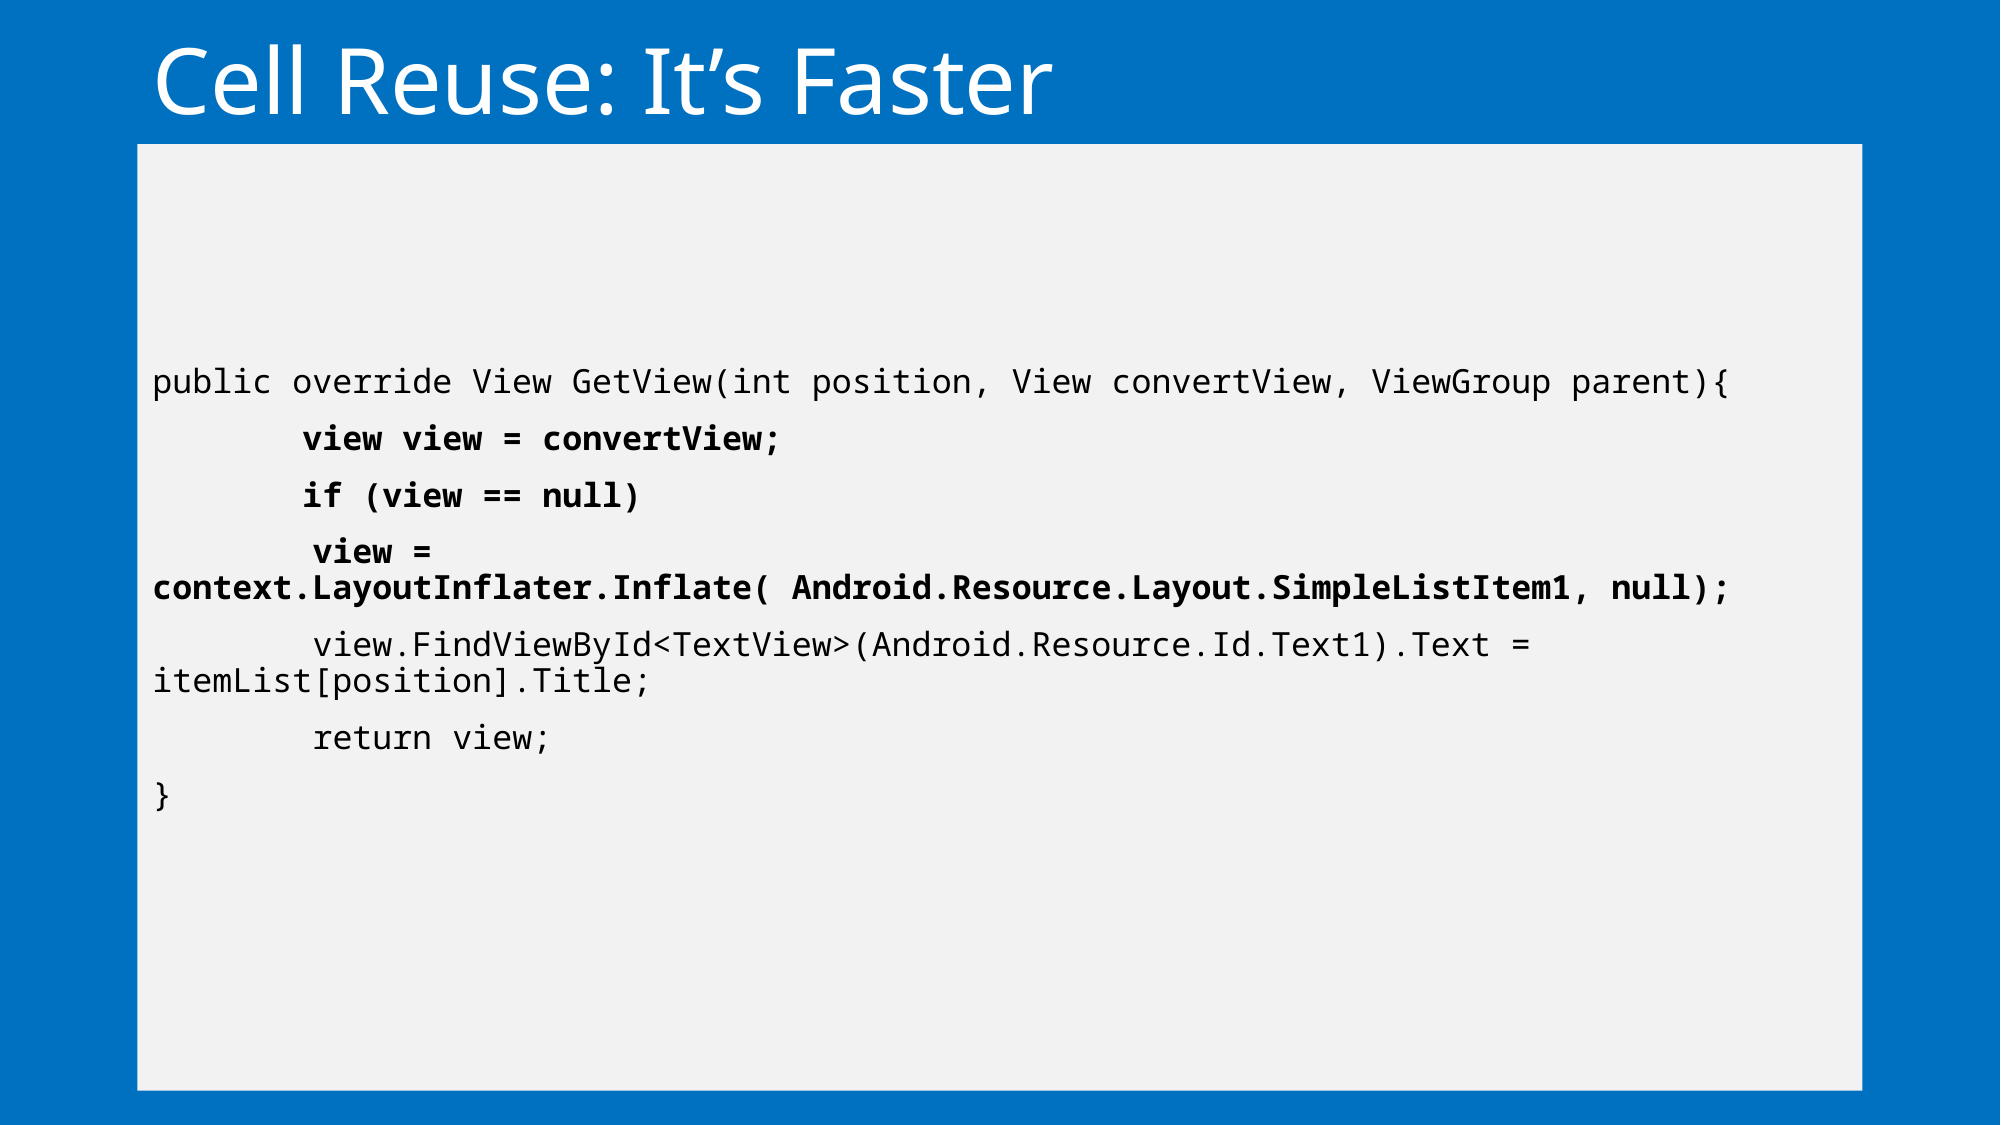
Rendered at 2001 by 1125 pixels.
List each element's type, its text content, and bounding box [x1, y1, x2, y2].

title Cell Reuse: It’s Faster [137, 25, 1863, 144]
list public override View GetView(int position, View convertView, ViewGroup parent){ view view = convertView; if (view == null) view = context.LayoutInflater.Inflate( Android.Resource.Layout.SimpleListItem1, null); view.FindViewById<TextView>(Android.Resource.Id.Text1).Text = itemList[position].Title; return view; } [137, 144, 1863, 1091]
